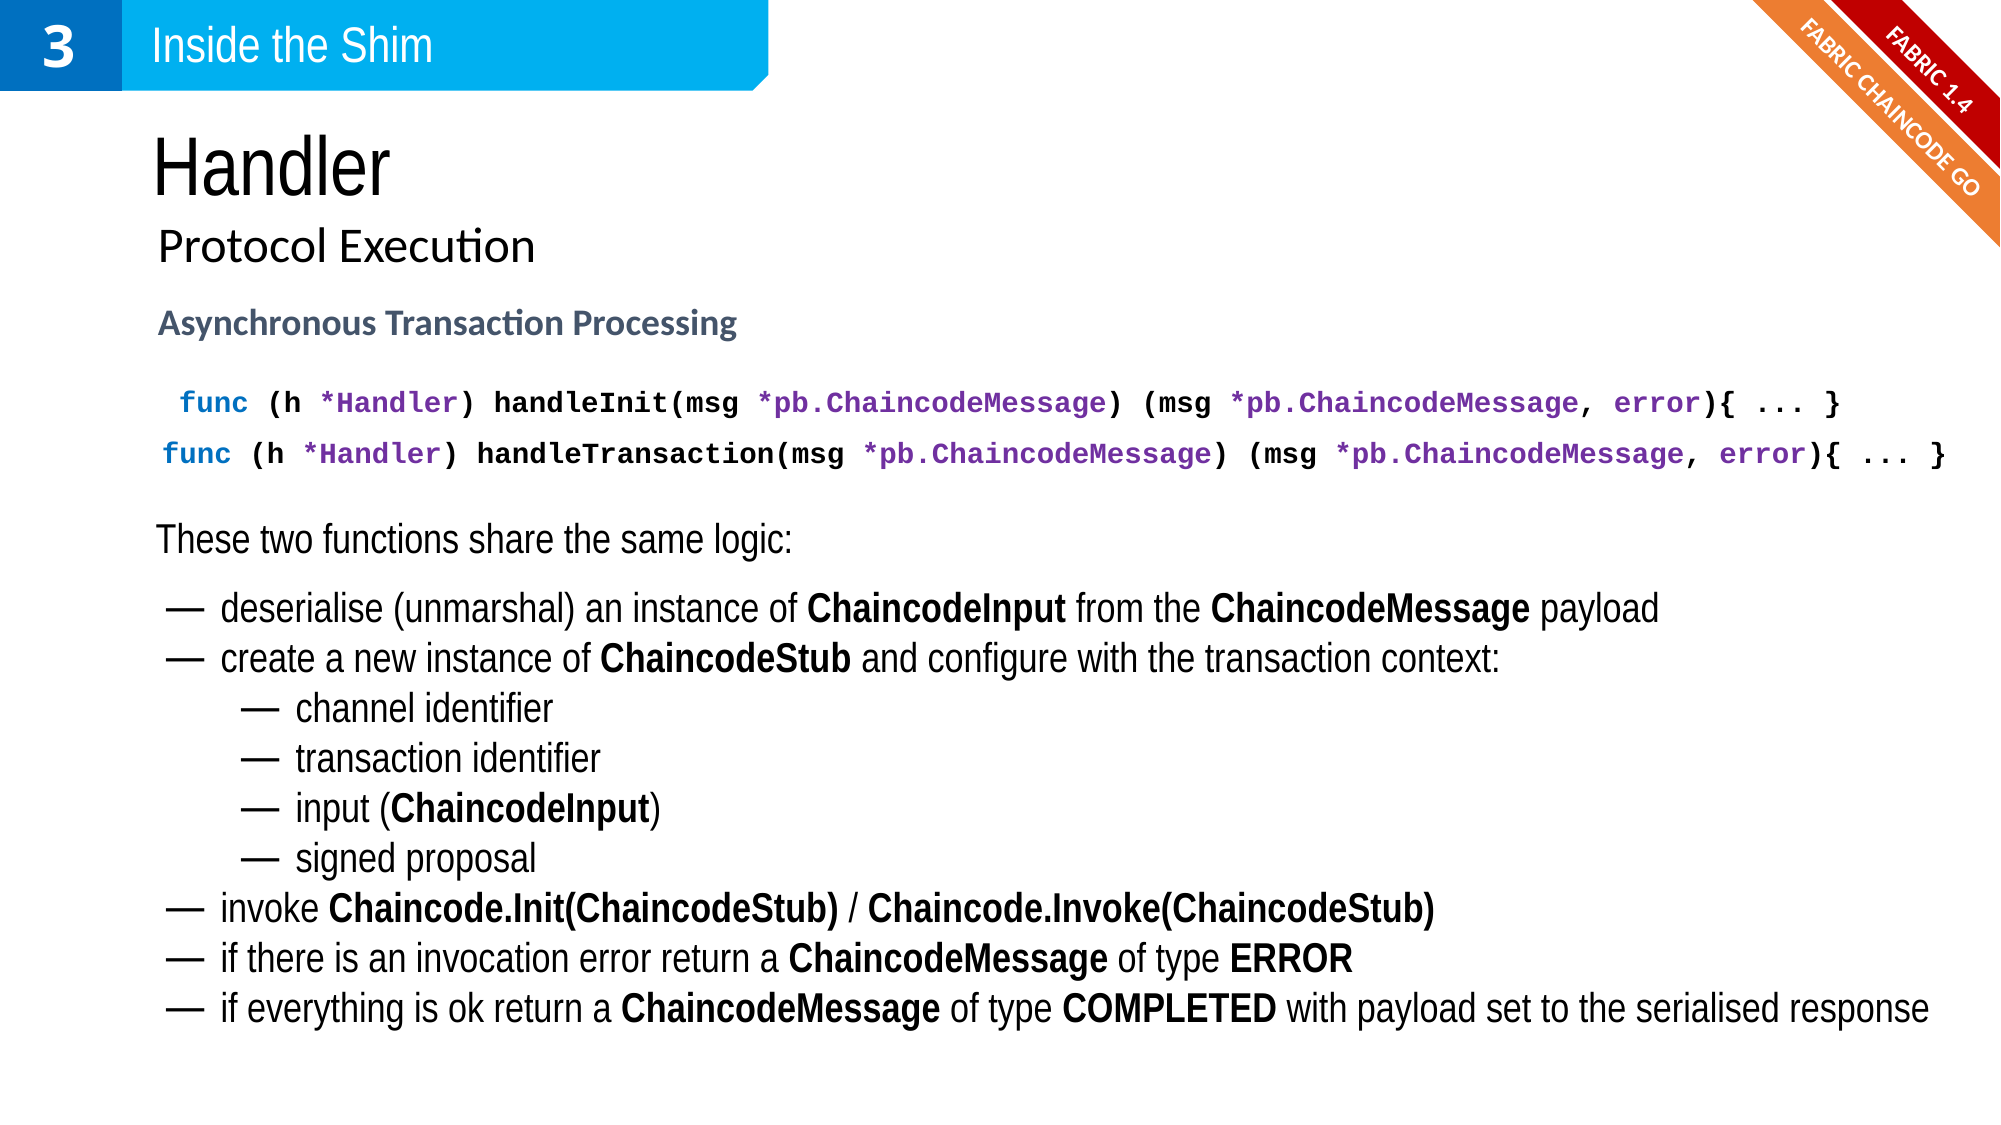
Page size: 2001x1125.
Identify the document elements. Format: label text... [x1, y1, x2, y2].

text_box These two functions share the same logic: [140, 503, 1866, 569]
text_box Asynchronous Transaction Processing [143, 290, 753, 351]
text_box FABRIC 1.4 [1831, 0, 2000, 169]
text_box FABRIC CHAINCODE GO [1752, 0, 2000, 248]
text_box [0, 0, 768, 91]
text_box Protocol Execution [143, 205, 552, 280]
text_box deserialise (unmarshal) an instance of ChaincodeInput from the ChaincodeMessage payload create a new instance of ChaincodeStub and configure with the transaction context: channel identifier transaction identifier input (ChaincodeInput) signed proposal invoke Chaincode.Init(ChaincodeStub) / Chaincode.Invoke(ChaincodeStub) if there is an invocation error return a ChaincodeMessage of type ERROR if everything is ok return a ChaincodeMessage of type COMPLETED with payload set to the serialised response [149, 573, 1961, 1038]
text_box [149, 376, 1960, 478]
title Handler [137, 59, 1863, 278]
